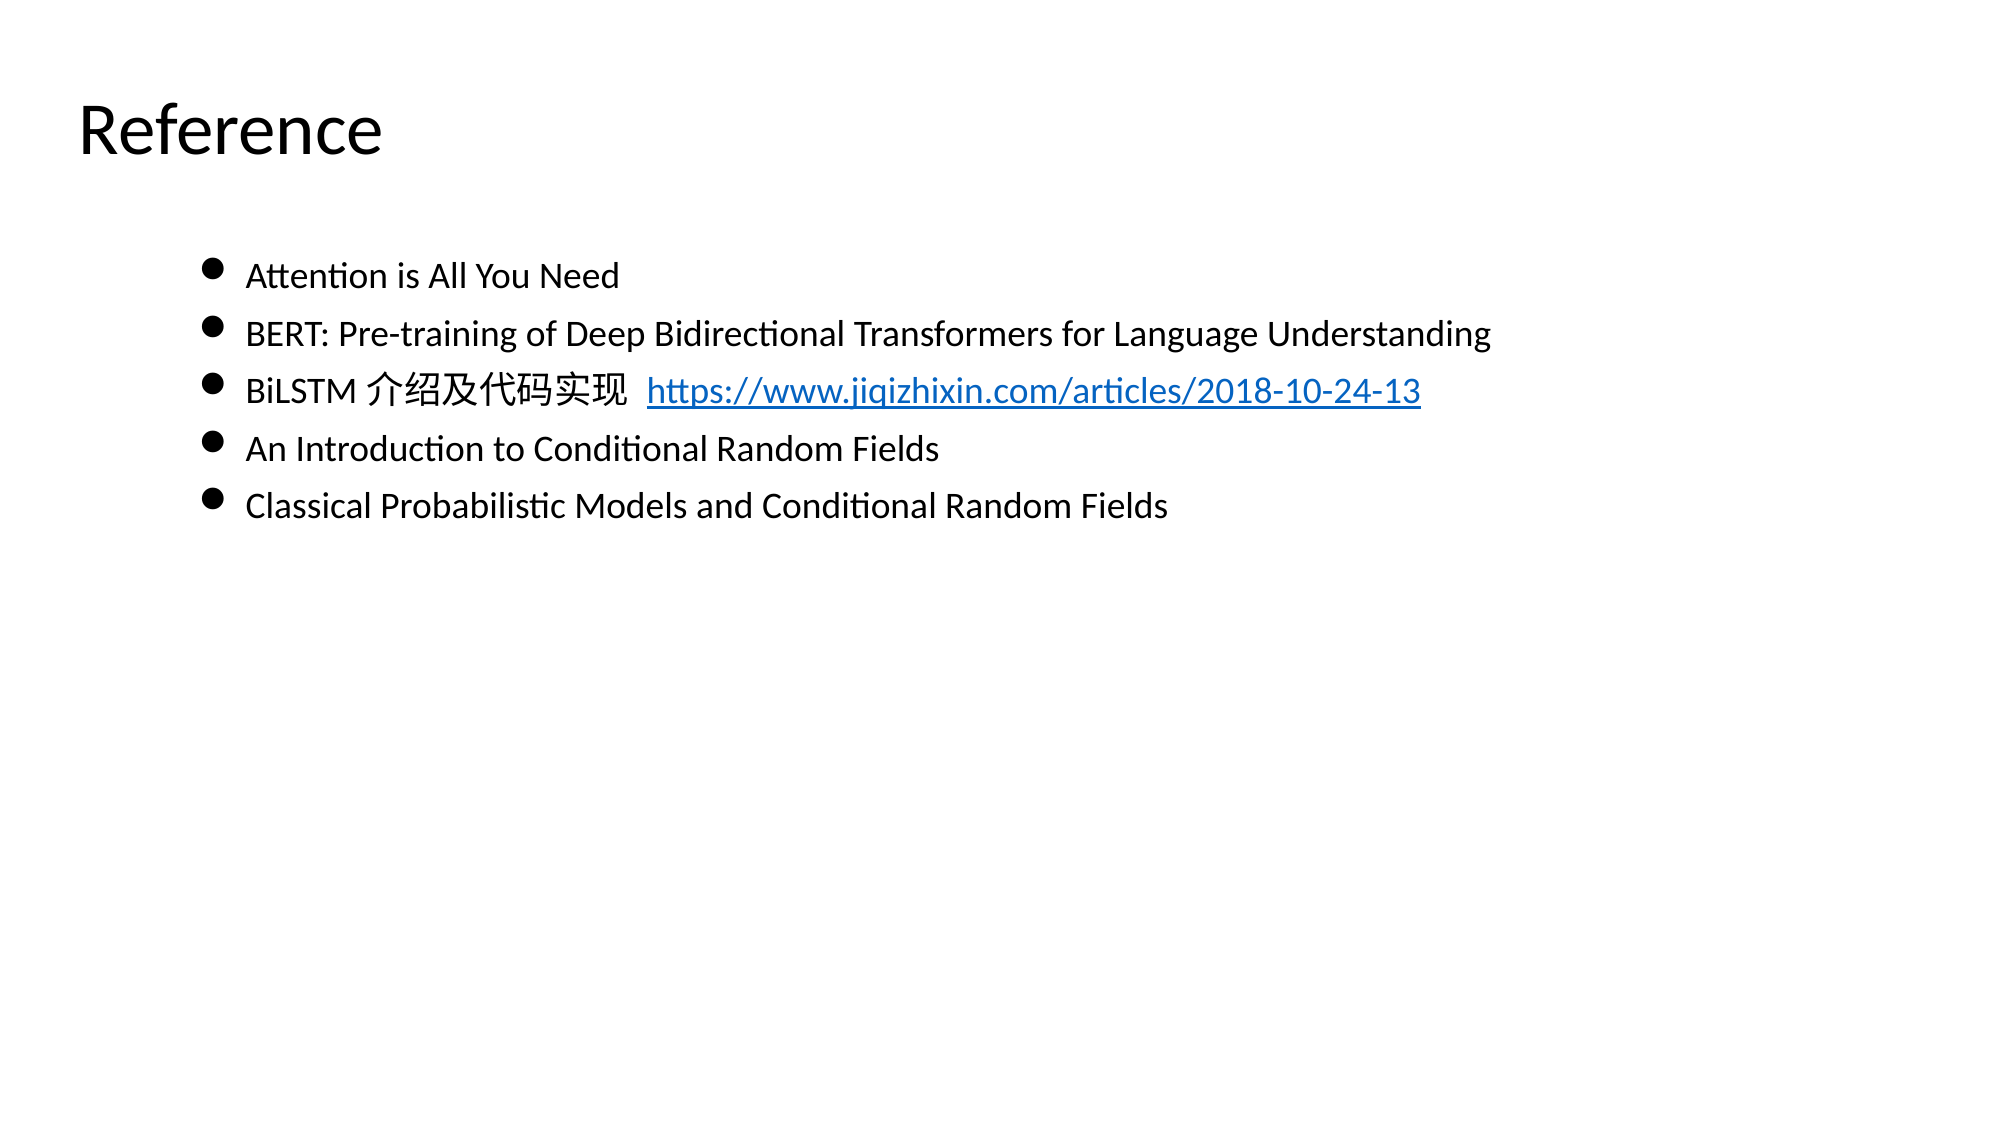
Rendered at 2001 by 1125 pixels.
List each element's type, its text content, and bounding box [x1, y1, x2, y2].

text_box Attention is All You Need BERT: Pre-training of Deep Bidirectional Transformers for Language Understanding BiLSTM介绍及代码实现 https://www.jiqizhixin.com/articles/2018-10-24-13 An Introduction to Conditional Random Fields Classical Probabilistic Models and Conditional Random Fields [184, 243, 1827, 534]
title Reference [63, 63, 674, 197]
